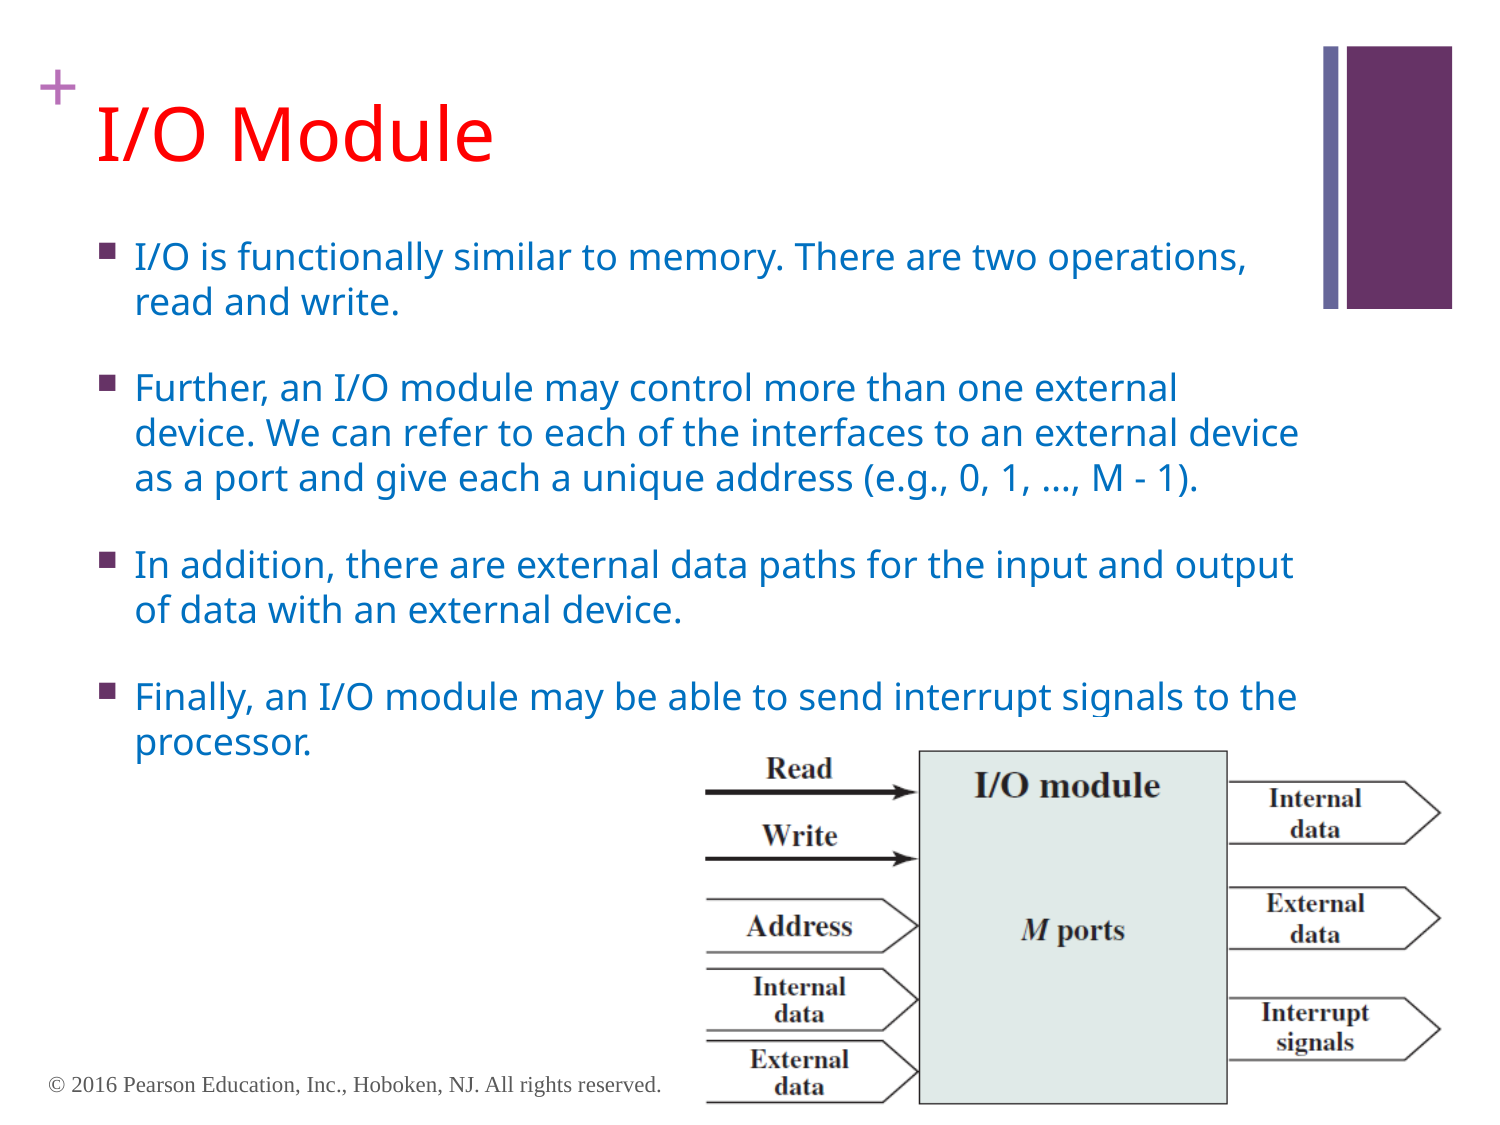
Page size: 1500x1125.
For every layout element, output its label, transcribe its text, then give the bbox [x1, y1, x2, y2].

footer © 2016 Pearson Education, Inc., Hoboken, NJ. All rights reserved. [33, 1053, 690, 1114]
title I/O Module [81, 79, 1322, 225]
picture [696, 717, 1460, 1110]
list I/O is functionally similar to memory. There are two operations, read and write. Further, an I/O module may control more than one external device. We can refer to each of the interfaces to an external device as a port and give each a unique address (e.g., 0, 1, …, M - 1). In addition, there are external data paths for the input and output of data with an external device. Finally, an I/O module may be able to send interrupt signals to the processor. [81, 225, 1322, 906]
